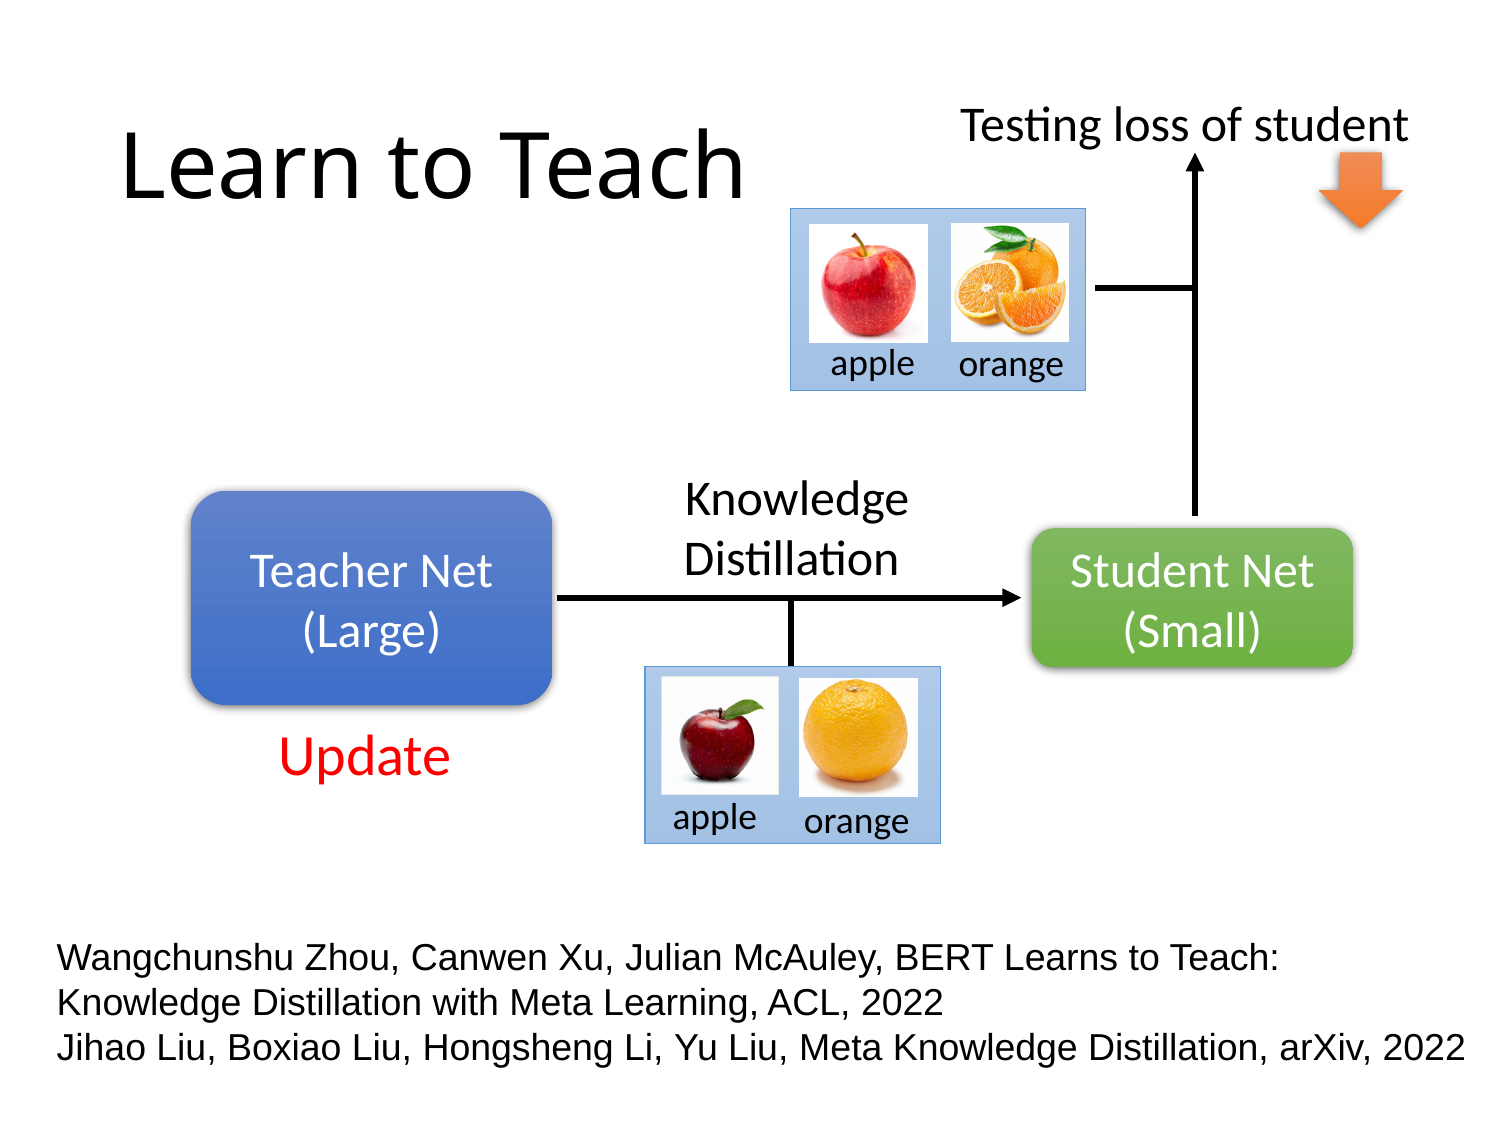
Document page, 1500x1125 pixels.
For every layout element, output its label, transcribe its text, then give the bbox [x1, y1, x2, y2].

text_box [790, 208, 1086, 392]
text_box Wangchunshu Zhou, Canwen Xu, Julian McAuley, BERT Learns to Teach: Knowledge Distillation with Meta Learning, ACL, 2022 Jihao Liu, Boxiao Liu, Hongsheng Li, Yu Liu, Meta Knowledge Distillation, arXiv, 2022 [41, 925, 1489, 1076]
text_box Knowledge Distillation [665, 458, 929, 593]
title Learn to Teach [103, 59, 1397, 278]
text_box [1318, 152, 1403, 229]
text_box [644, 666, 941, 850]
text_box Testing loss of student [869, 84, 1500, 159]
text_box Teacher Net (Large) [190, 490, 553, 705]
text_box Update [213, 709, 530, 795]
text_box Student Net (Small) [1031, 528, 1354, 668]
